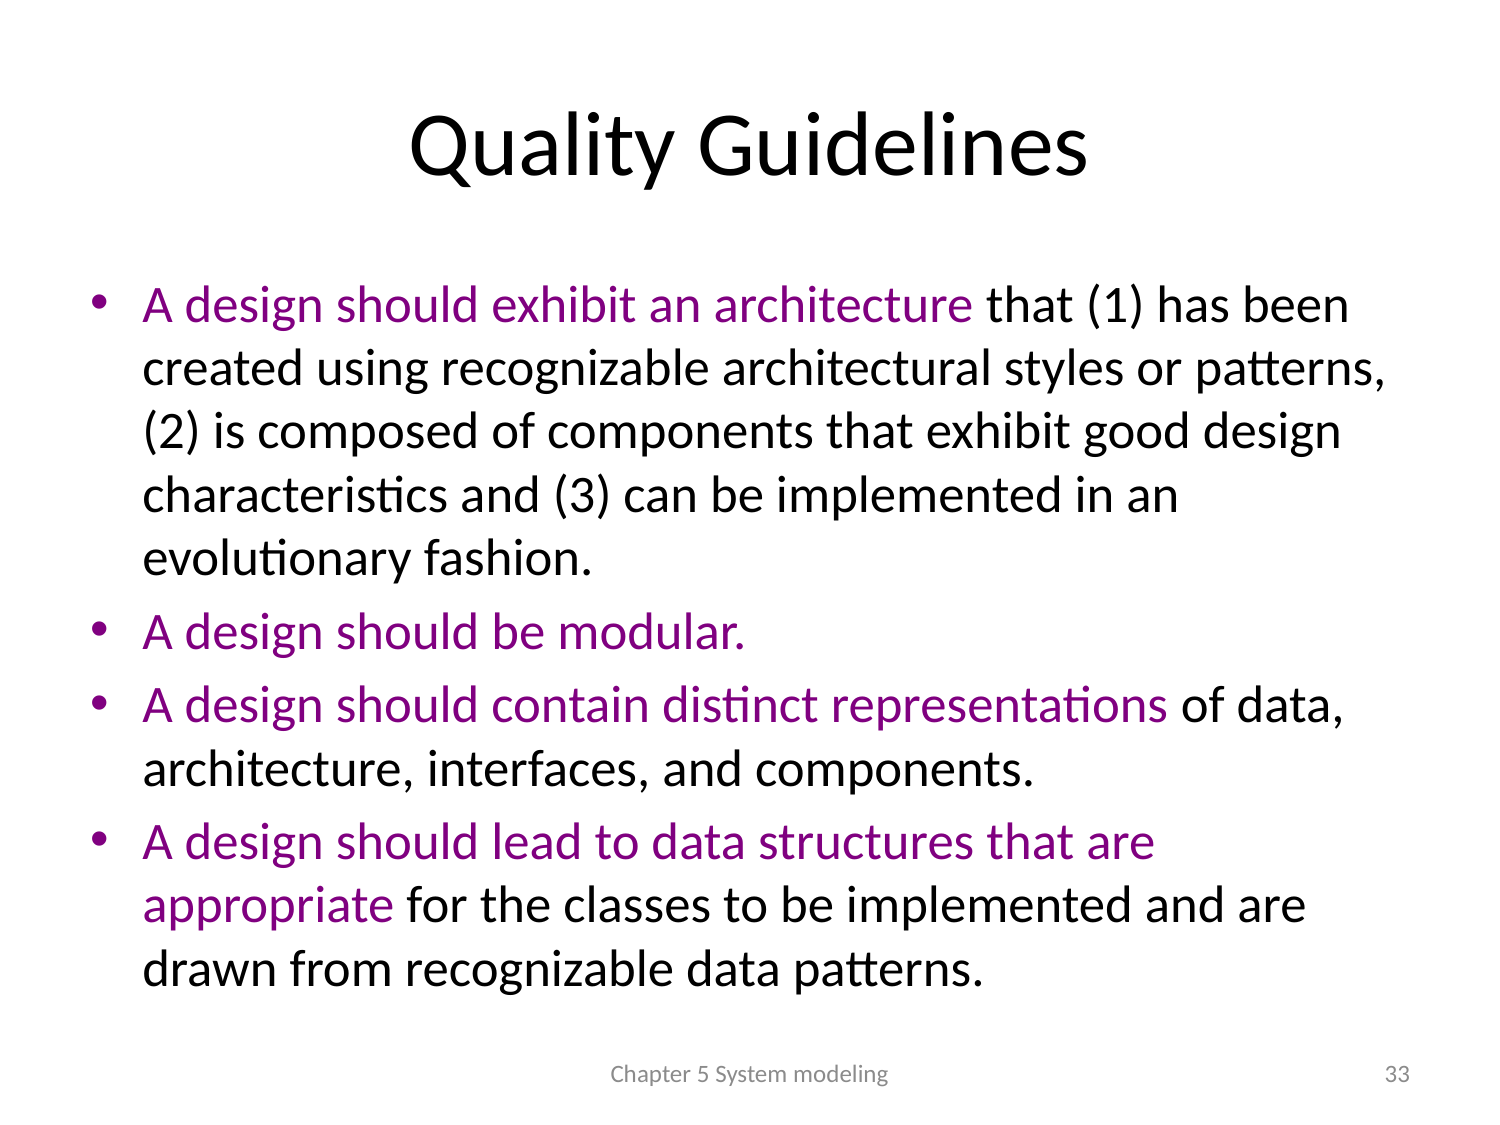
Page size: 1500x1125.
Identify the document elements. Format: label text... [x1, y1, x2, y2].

list A design should exhibit an architecture that (1) has been created using recognizable architectural styles or patterns, (2) is composed of components that exhibit good design characteristics and (3) can be implemented in an evolutionary fashion. A design should be modular. A design should contain distinct representations of data, architecture, interfaces, and components. A design should lead to data structures that are appropriate for the classes to be implemented and are drawn from recognizable data patterns. [75, 262, 1425, 1005]
title Quality Guidelines [75, 45, 1425, 233]
slide_number 33 [1074, 1042, 1425, 1103]
footer Chapter 5 System modeling [512, 1042, 988, 1103]
